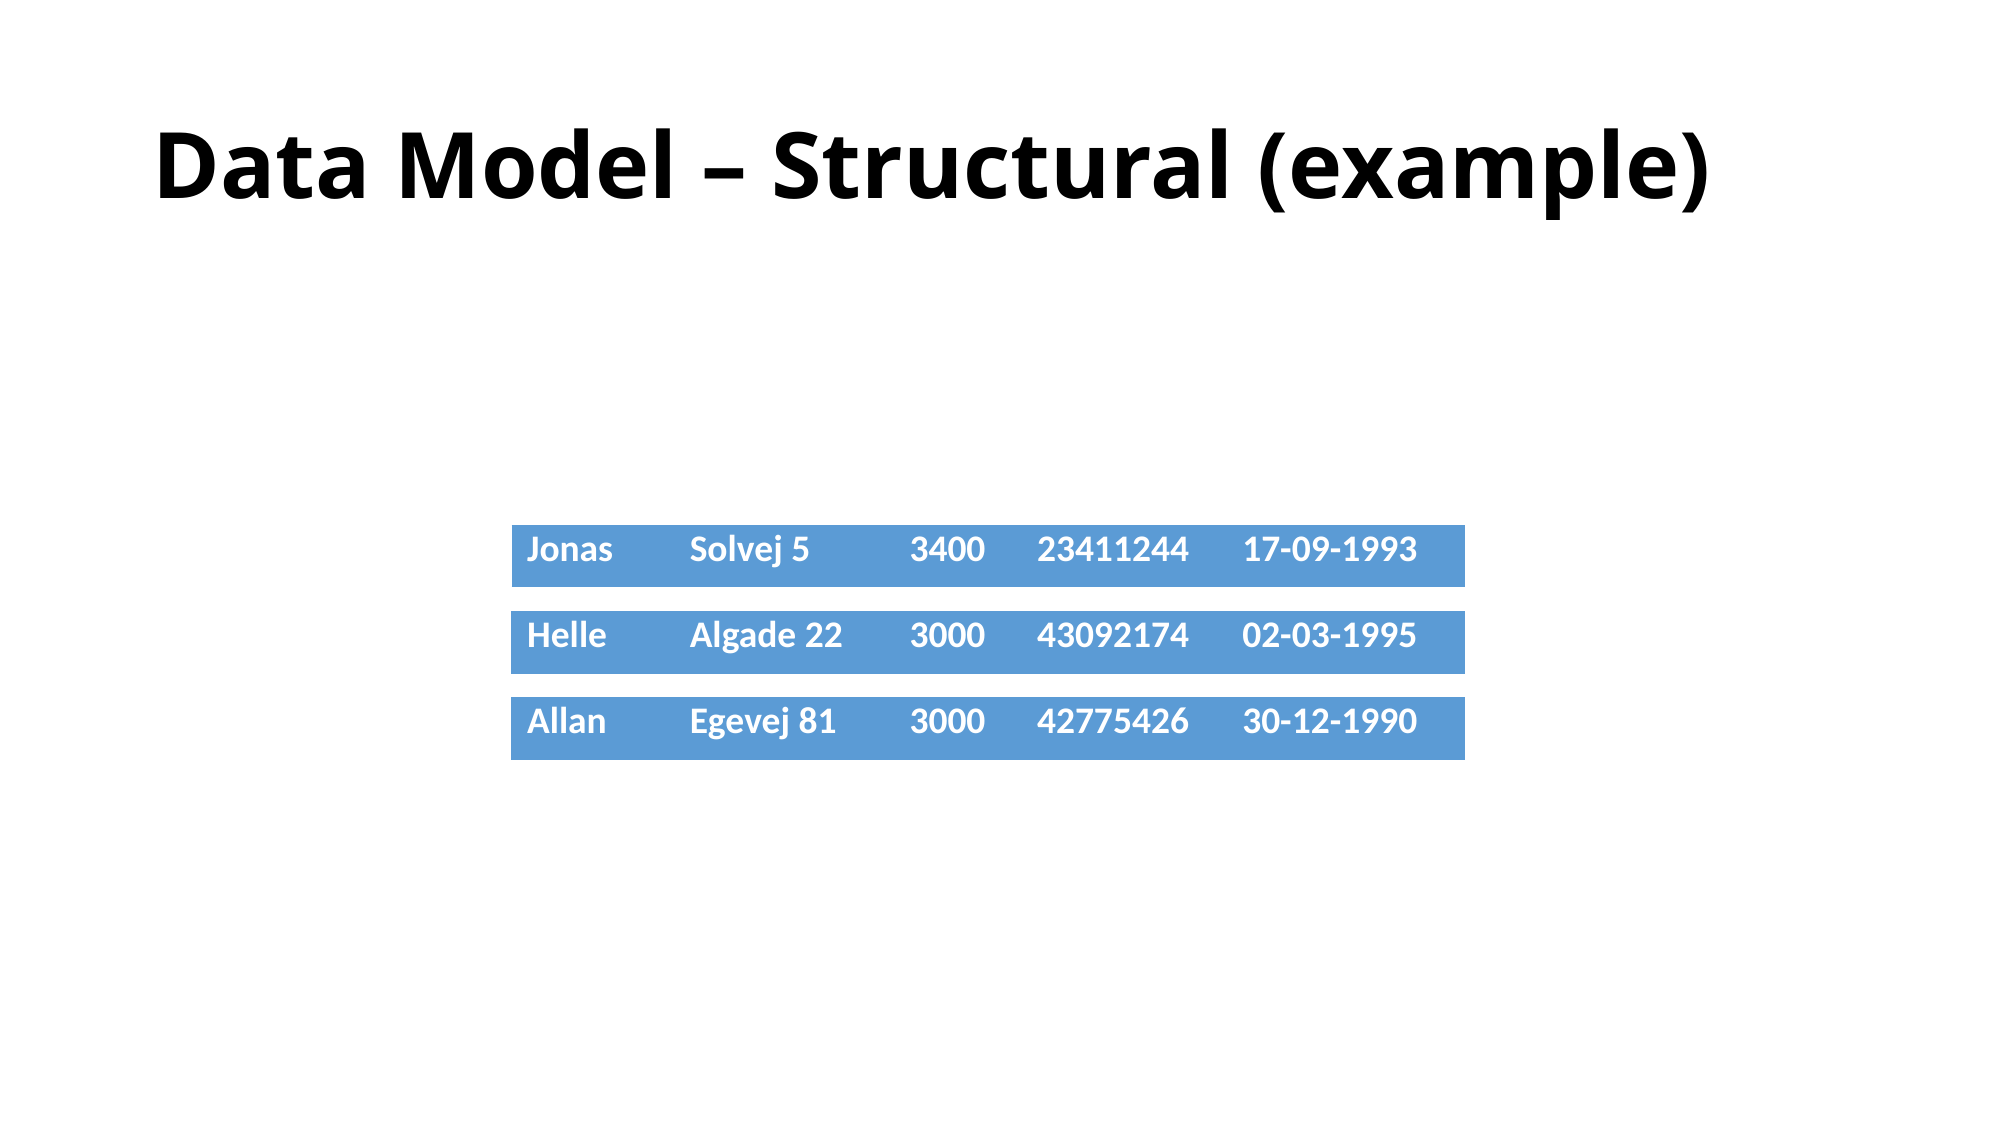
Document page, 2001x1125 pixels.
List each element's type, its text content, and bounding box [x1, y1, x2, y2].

table_header 3000 [895, 613, 1022, 672]
table_header Egevej 81 [675, 699, 895, 758]
table_header Allan [513, 699, 675, 758]
table_header Helle [513, 613, 675, 672]
table_header Solvej 5 [675, 526, 895, 586]
table_header 3400 [895, 526, 1022, 586]
table_header 42775426 [1022, 699, 1227, 758]
table_header 43092174 [1022, 613, 1227, 672]
table_header 30-12-1990 [1227, 699, 1464, 758]
table_header Algade 22 [675, 613, 895, 672]
table_header Jonas [513, 526, 675, 586]
table_header 17-09-1993 [1227, 526, 1464, 586]
table_header 02-03-1995 [1227, 613, 1464, 672]
table_header 3000 [895, 699, 1022, 758]
table_header 23411244 [1022, 526, 1227, 586]
title Data Model – Structural (example) [137, 59, 1863, 278]
